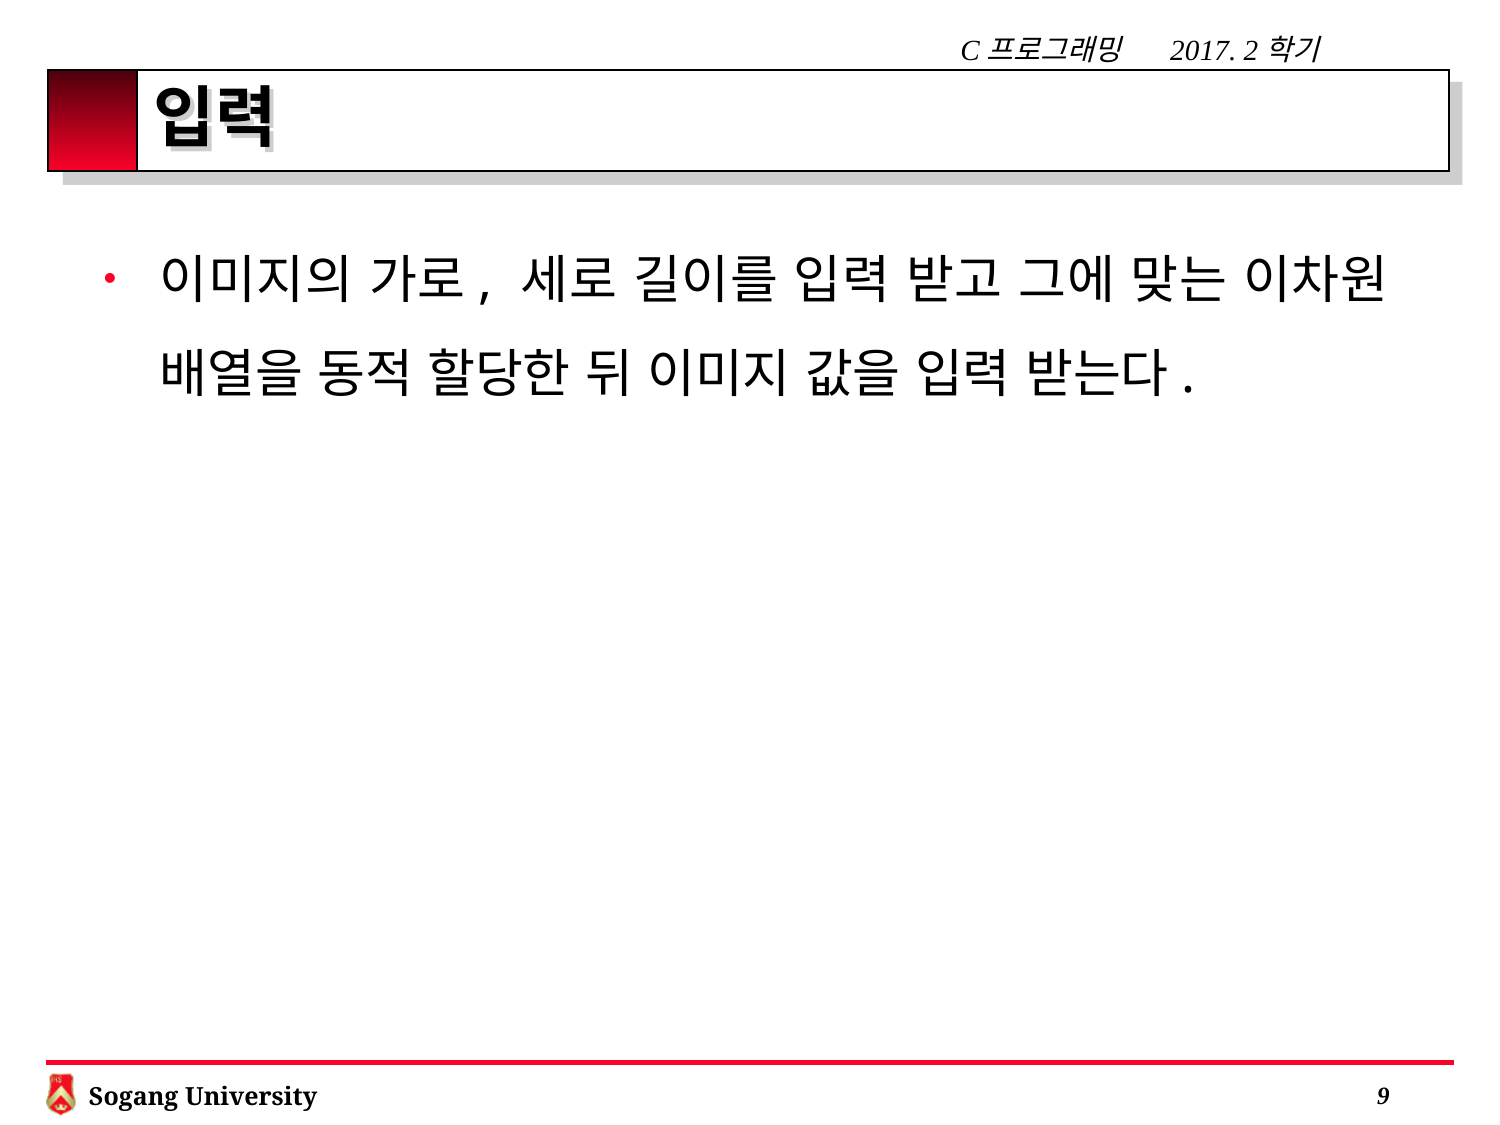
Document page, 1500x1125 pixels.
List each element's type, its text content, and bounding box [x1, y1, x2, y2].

list 이미지의 가로, 세로 길이를 입력 받고 그에 맞는 이차원 배열을 동적 할당한 뒤 이미지 값을 입력 받는다. [88, 207, 1405, 1071]
title 입력 [138, 65, 1455, 179]
slide_number 8 [1287, 1071, 1405, 1119]
picture [44, 1068, 80, 1119]
